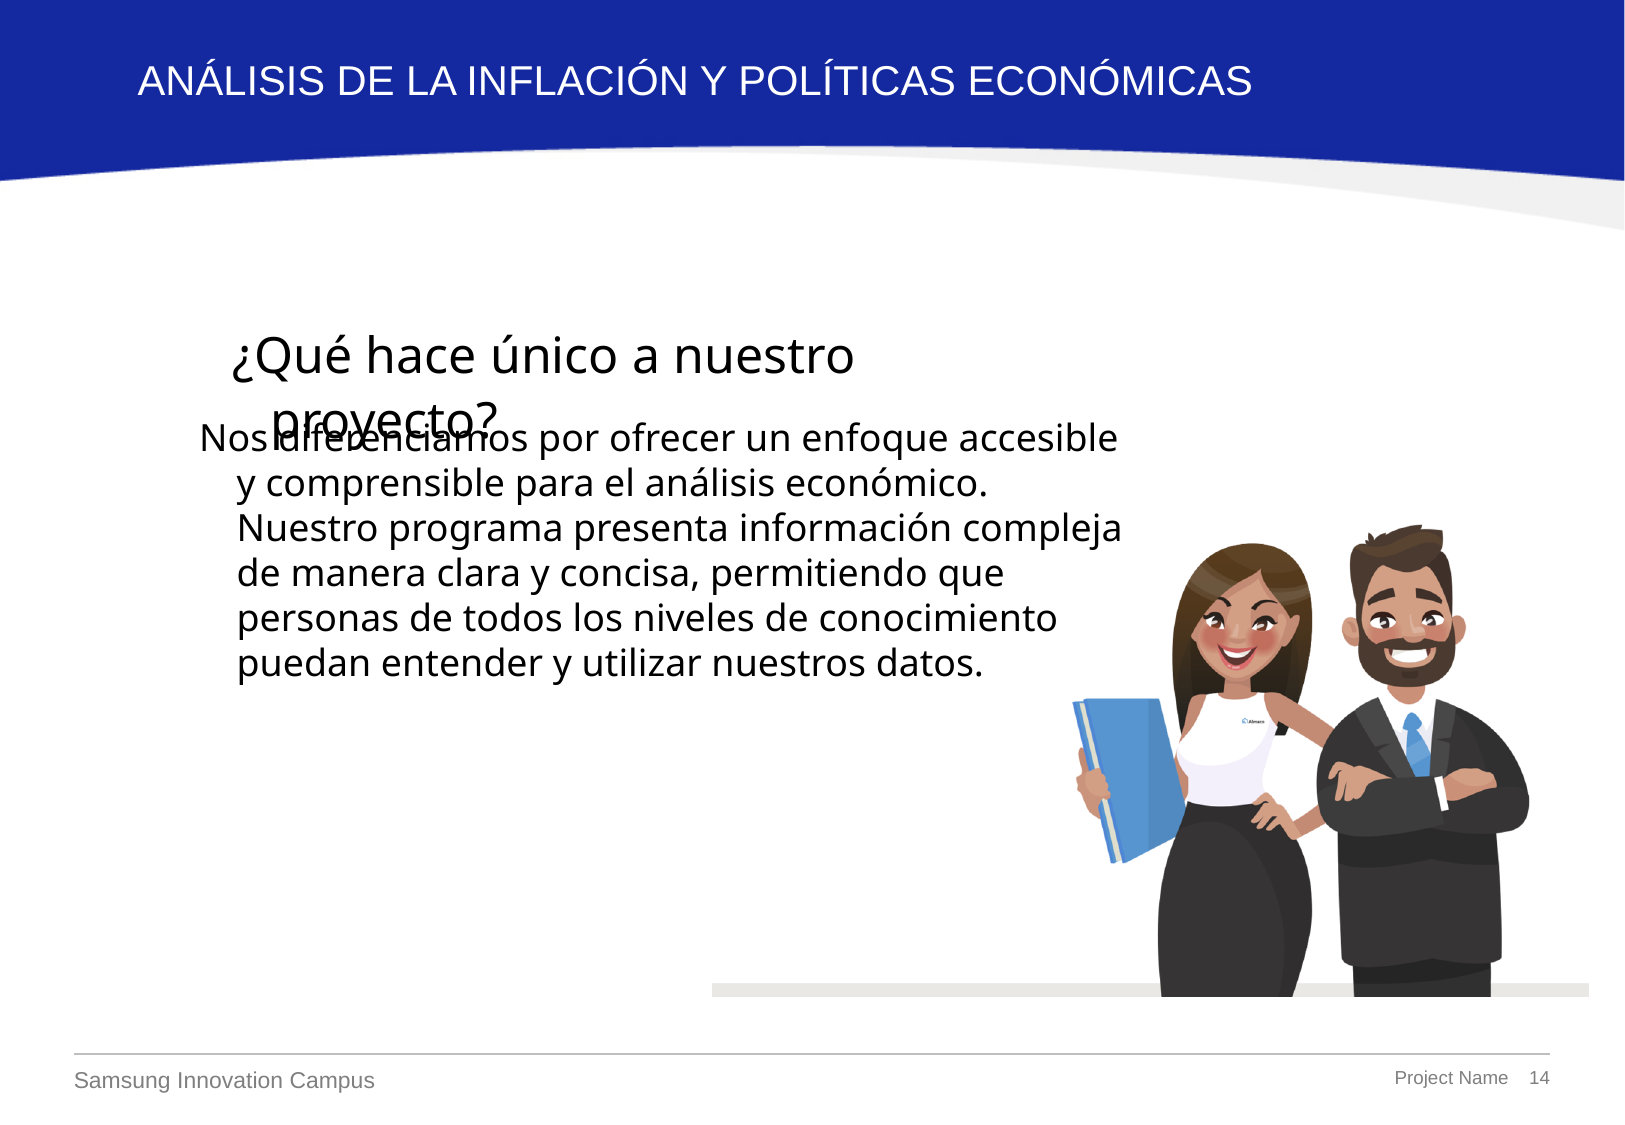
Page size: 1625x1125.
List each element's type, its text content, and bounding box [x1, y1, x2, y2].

picture [0, 0, 1625, 1125]
text_box ¿Qué hace único a nuestro proyecto? [195, 319, 1094, 414]
list Nos diferenciamos por ofrecer un enfoque accesible y comprensible para el análisis económico. Nuestro programa presenta información compleja de manera clara y concisa, permitiendo que personas de todos los niveles de conocimiento puedan entender y utilizar nuestros datos. [161, 414, 1128, 687]
text_box ANÁLISIS DE LA INFLACIÓN Y POLÍTICAS ECONÓMICAS [137, 53, 1335, 104]
